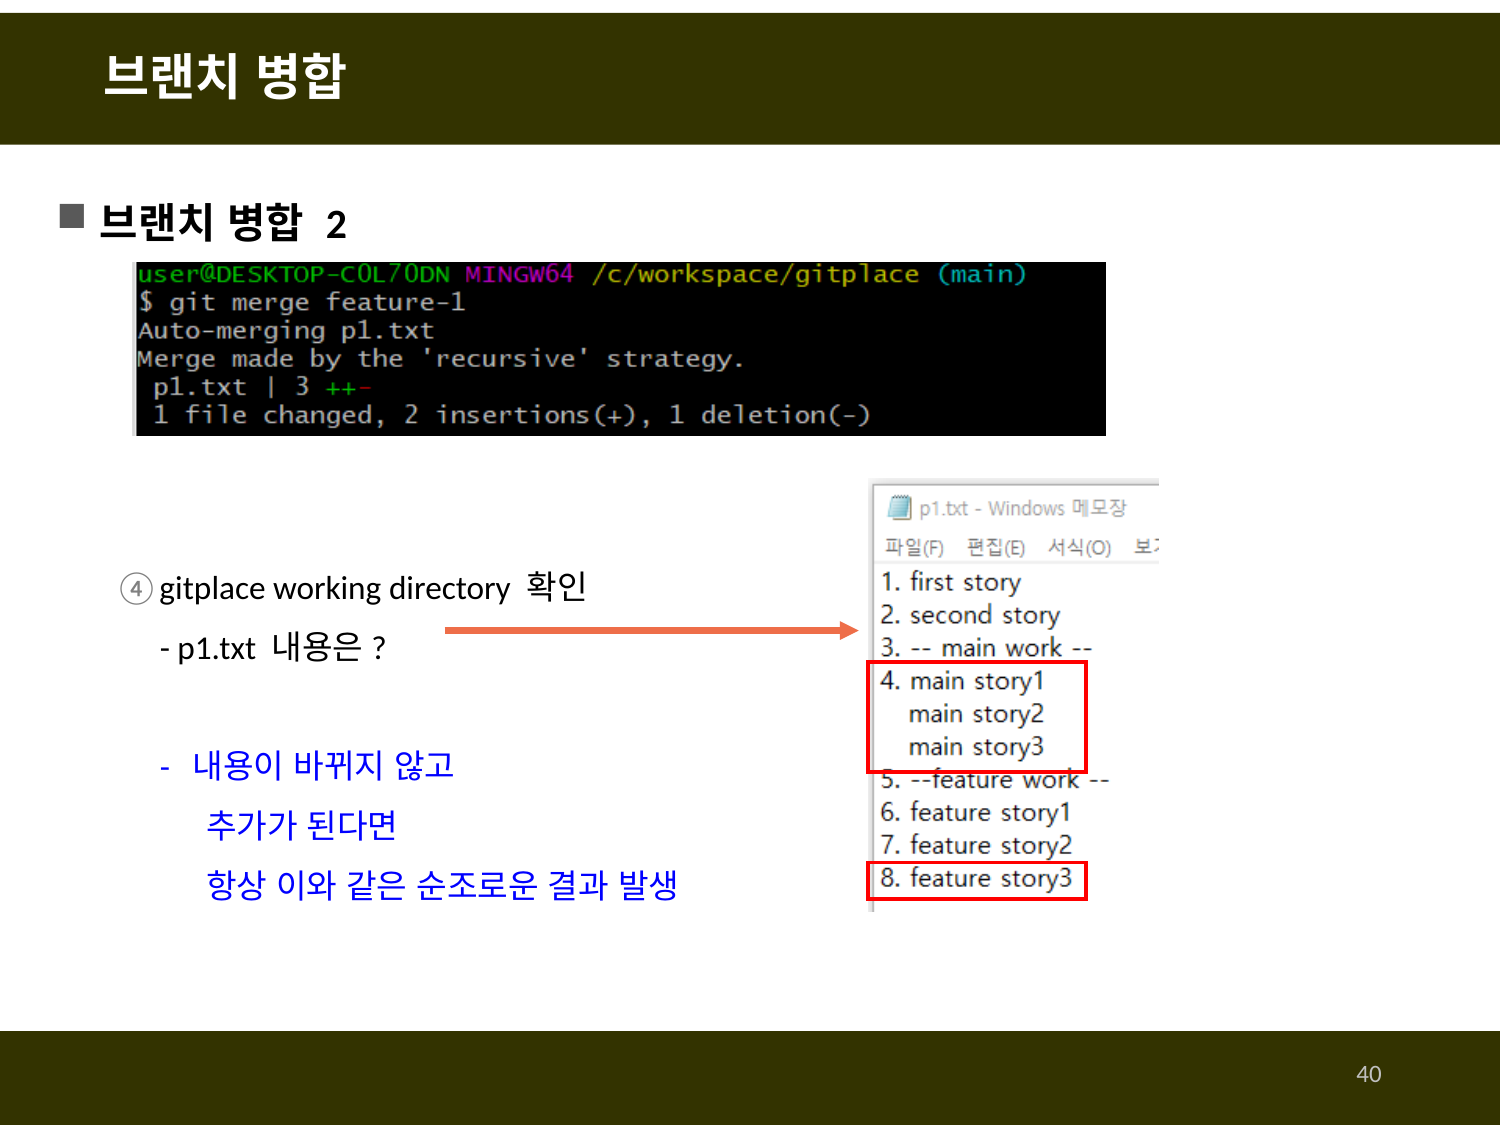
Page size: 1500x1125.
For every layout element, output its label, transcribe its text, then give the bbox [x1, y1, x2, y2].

list 브랜치 병합 2 gitplace working directory 확인 - p1.txt 내용은? - 내용이 바뀌지 않고 추가가 된다면 항상 이와 같은 순조로운 결과 발생 [41, 164, 1459, 1000]
picture [131, 262, 1106, 436]
title 브랜치 병합 [88, 31, 1282, 126]
slide_number 40 [1059, 1042, 1397, 1103]
picture [868, 478, 1159, 912]
